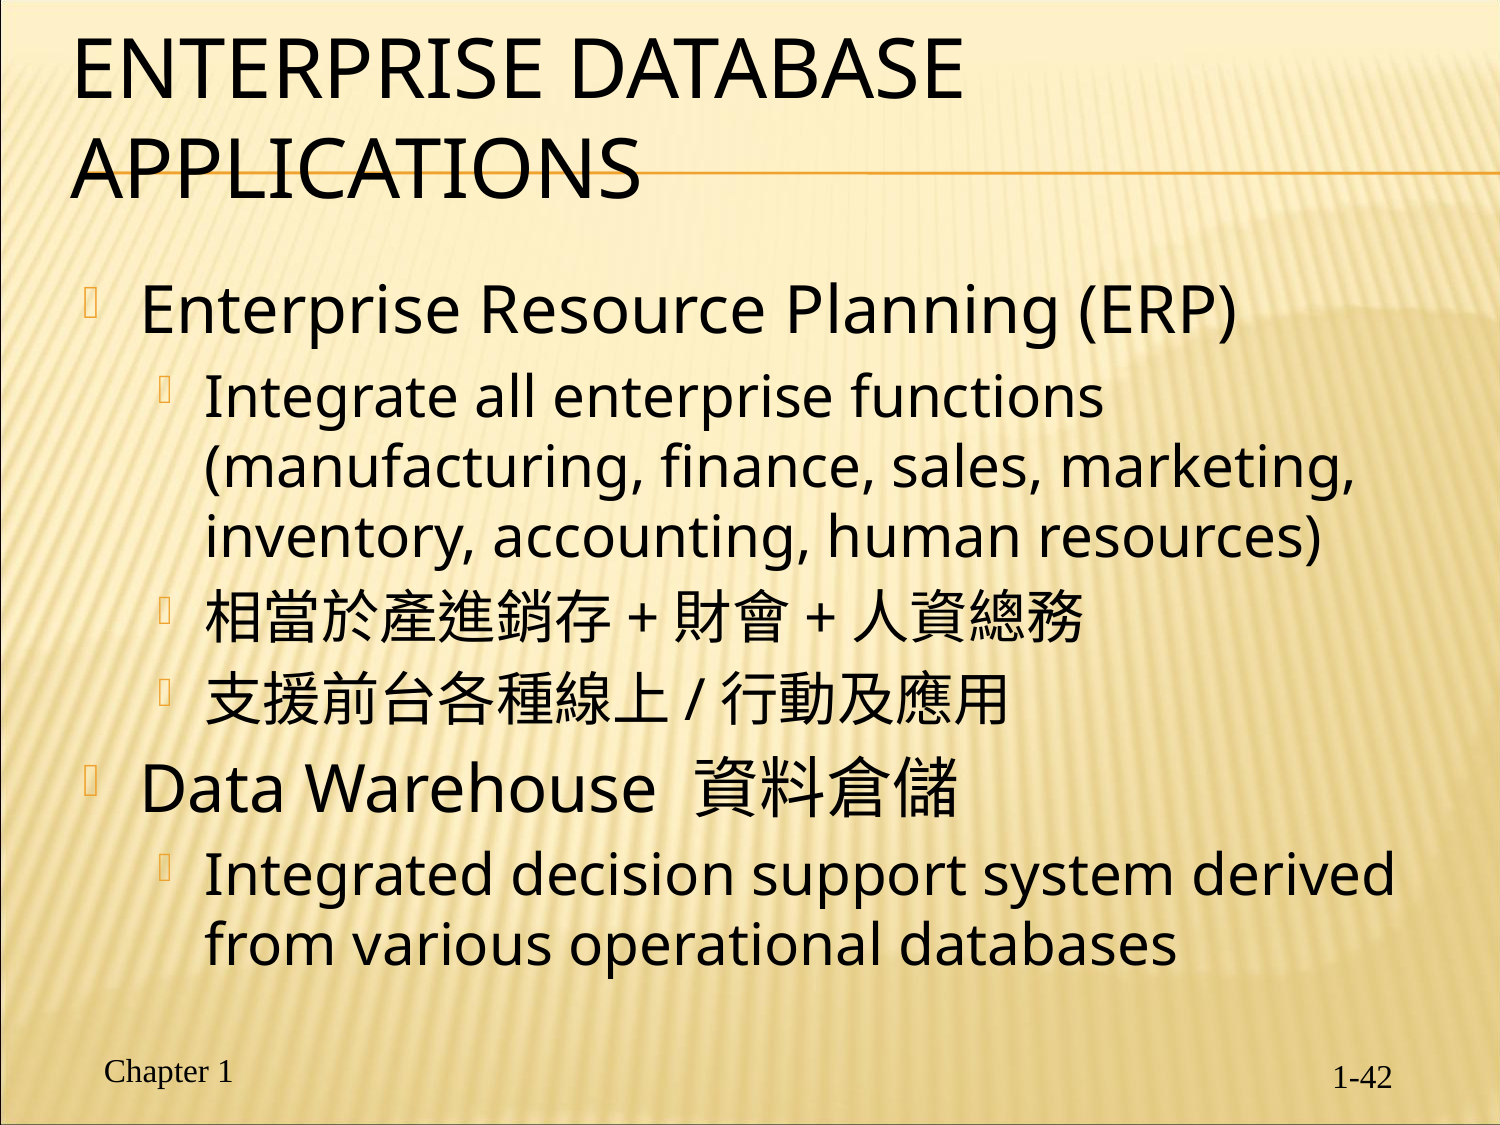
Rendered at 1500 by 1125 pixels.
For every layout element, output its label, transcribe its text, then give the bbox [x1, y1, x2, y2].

picture [0, 0, 1500, 1125]
list Enterprise Resource Planning (ERP) Integrate all enterprise functions (manufacturing, finance, sales, marketing, inventory, accounting, human resources) 相當於產進銷存+財會+人資總務 支援前台各種線上/行動及應用 Data Warehouse 資料倉儲 Integrated decision support system derived from various operational databases [67, 259, 1418, 885]
title Enterprise Database Applications [55, 2, 1500, 228]
